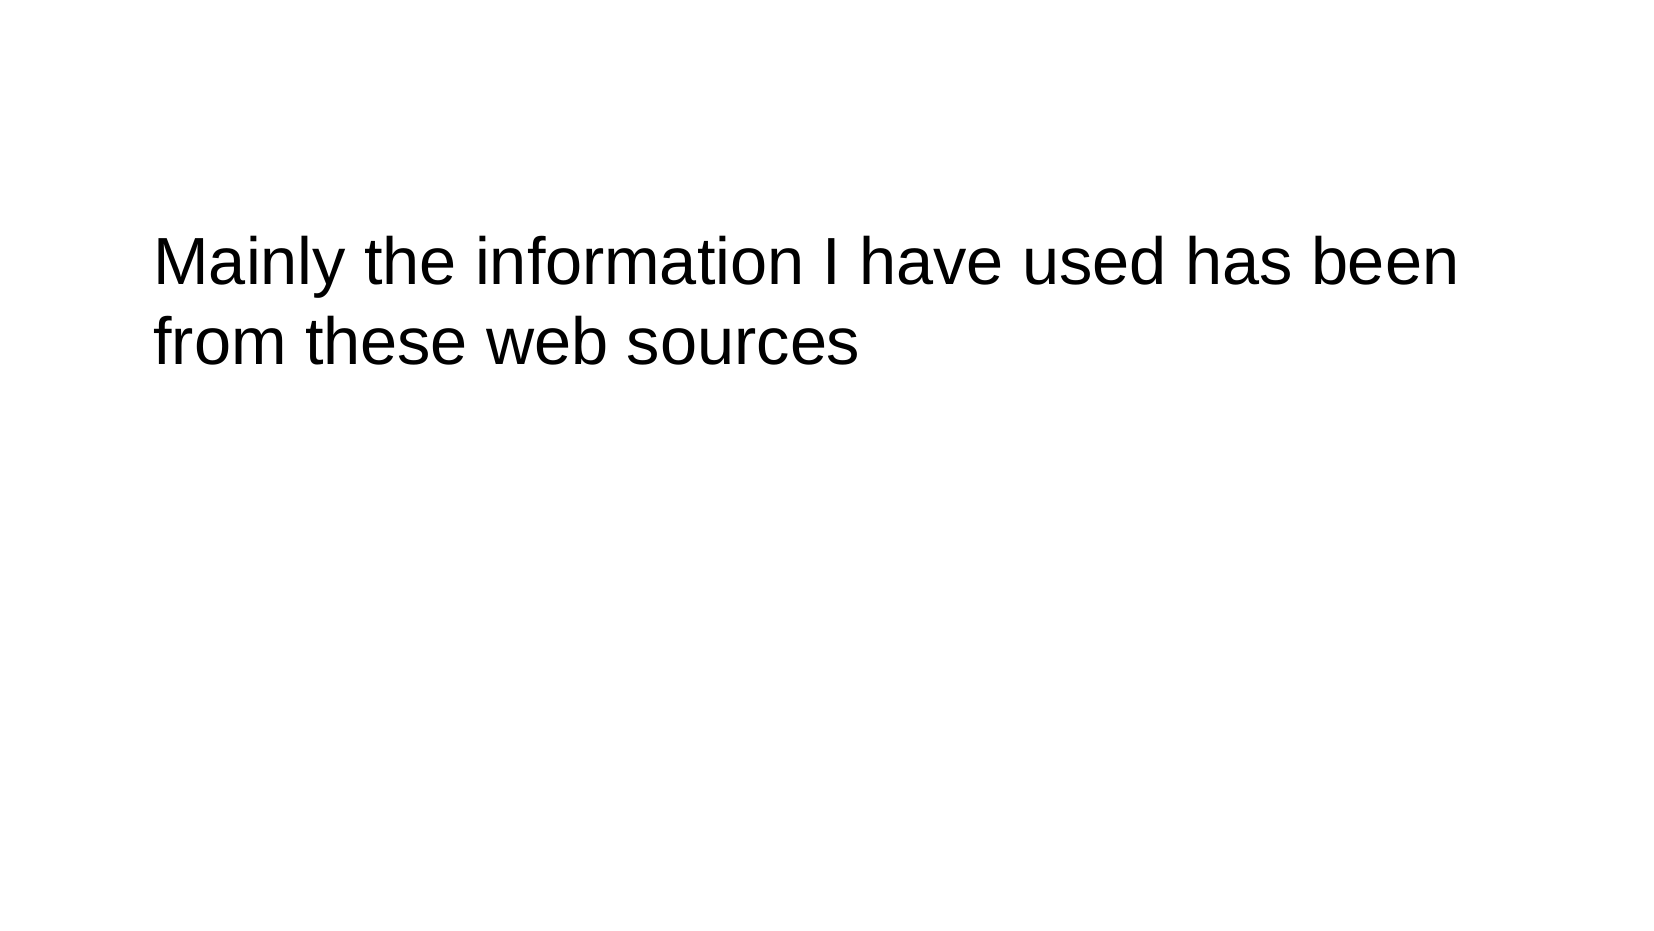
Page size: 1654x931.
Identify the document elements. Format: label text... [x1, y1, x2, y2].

list Mainly the information I have used has been from these web sources [82, 217, 1571, 757]
